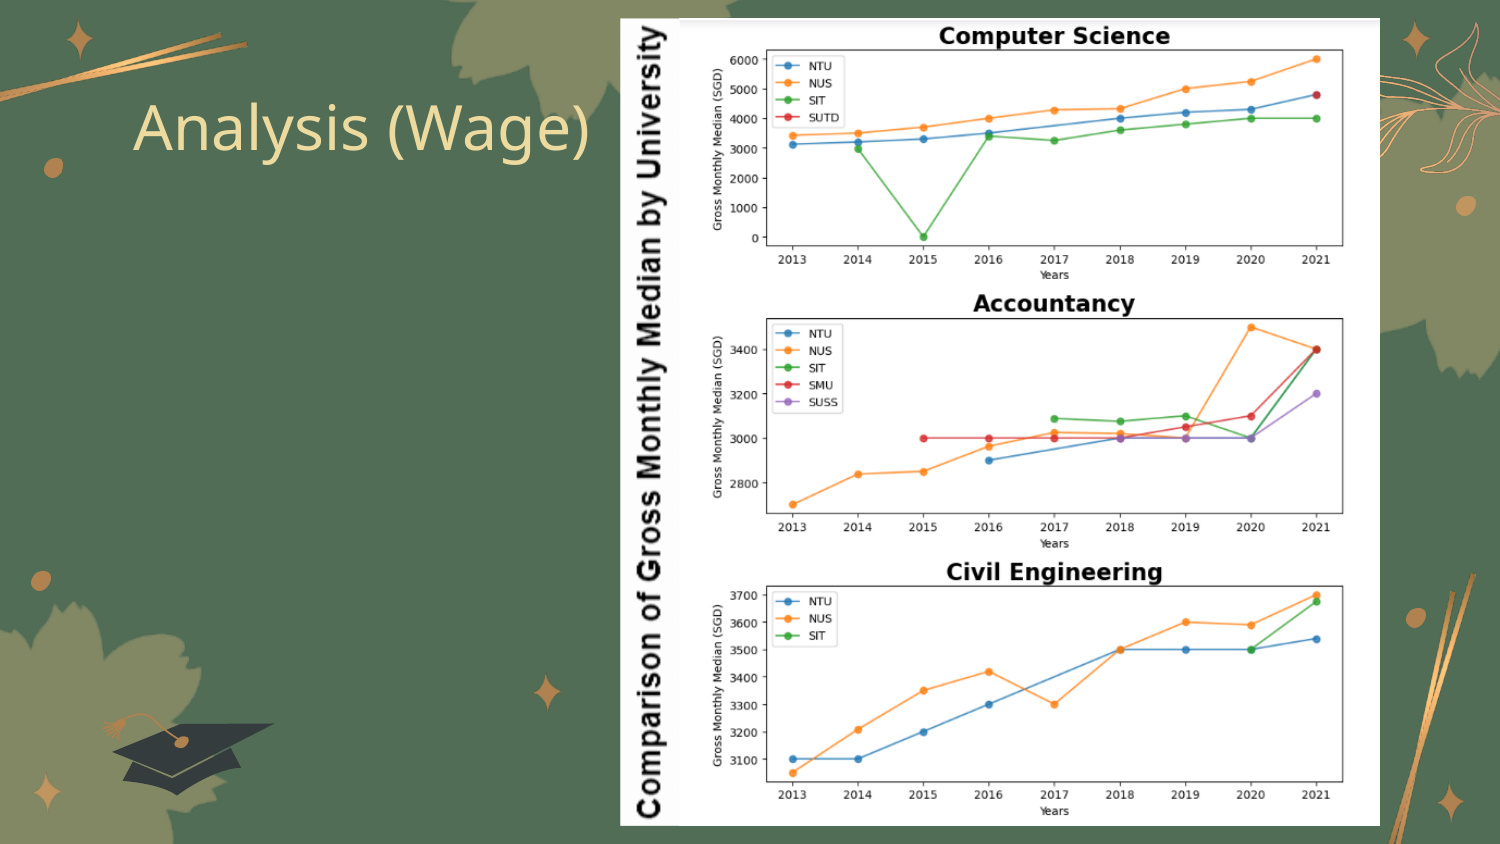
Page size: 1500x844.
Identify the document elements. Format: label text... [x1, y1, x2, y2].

picture [0, 601, 228, 844]
picture [31, 571, 51, 591]
picture [44, 158, 63, 178]
picture [246, 0, 1500, 844]
picture [0, 1, 248, 134]
picture [532, 669, 562, 714]
picture [1401, 17, 1431, 22]
picture [170, 767, 191, 777]
title Analysis (Wage) [118, 72, 620, 167]
